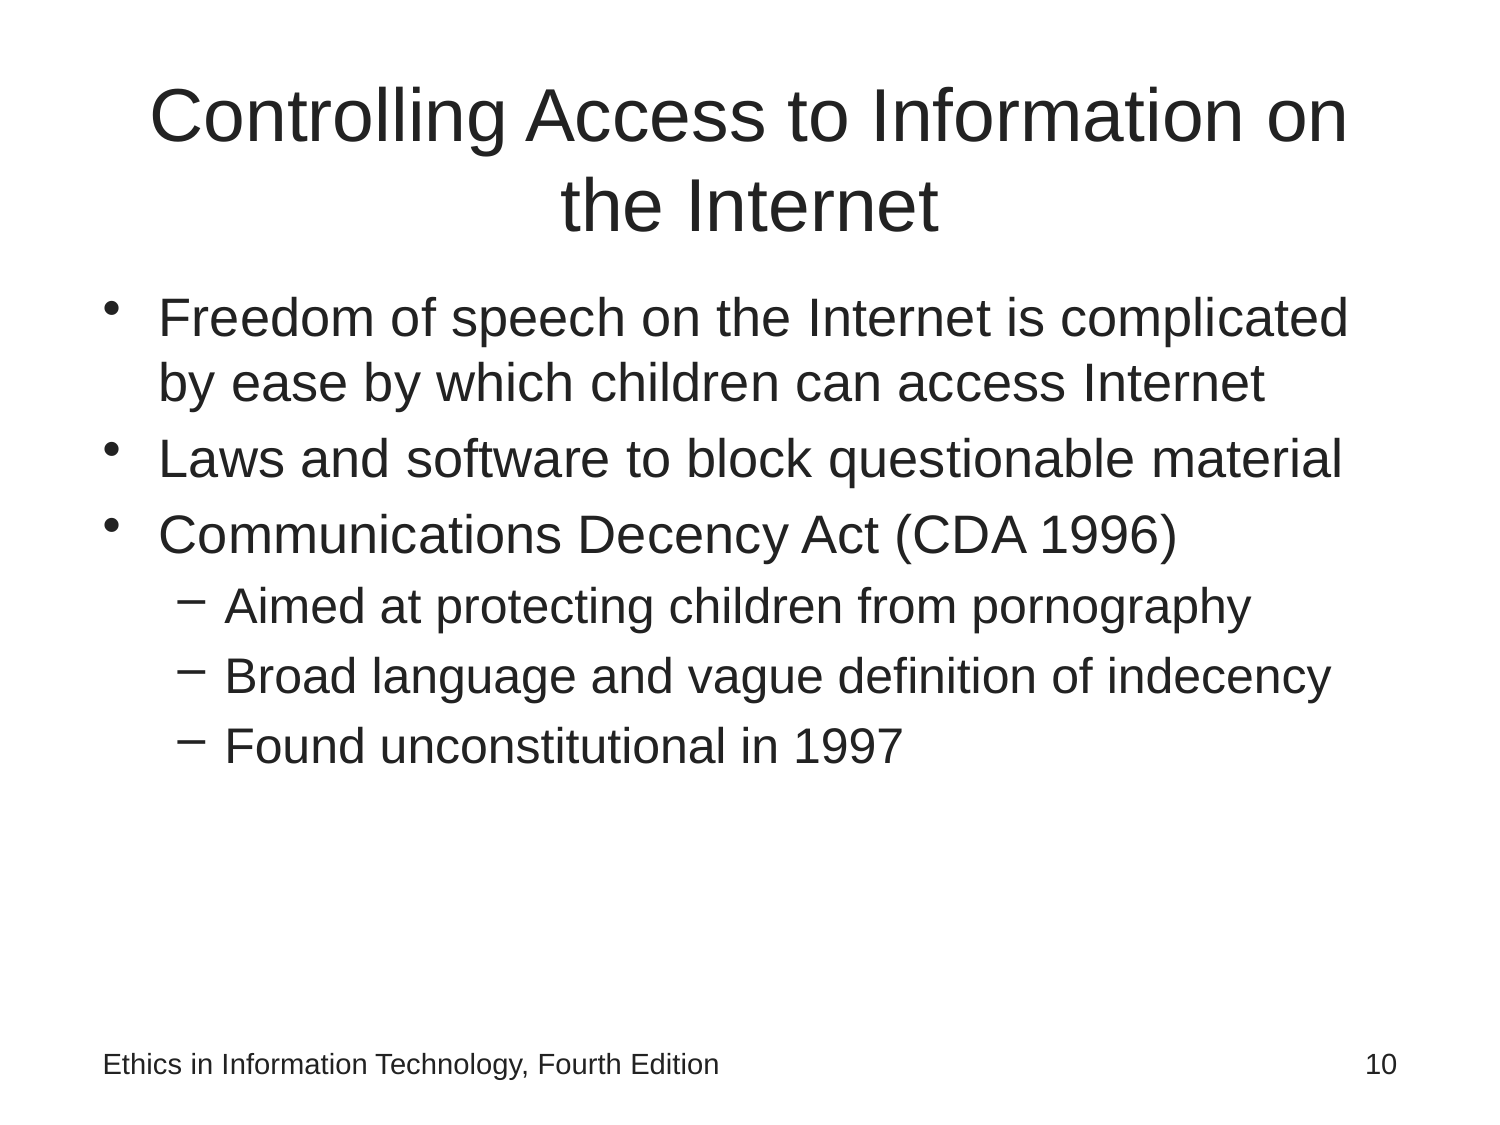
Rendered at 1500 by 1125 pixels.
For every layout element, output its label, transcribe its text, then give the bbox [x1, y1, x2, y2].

slide_number 10 [1299, 1037, 1413, 1101]
footer Ethics in Information Technology, Fourth Edition [87, 1037, 1299, 1101]
title Controlling Access to Information on the Internet [87, 62, 1413, 250]
list Freedom of speech on the Internet is complicated by ease by which children can access Internet Laws and software to block questionable material Communications Decency Act (CDA 1996) Aimed at protecting children from pornography Broad language and vague definition of indecency Found unconstitutional in 1997 [87, 275, 1413, 1025]
